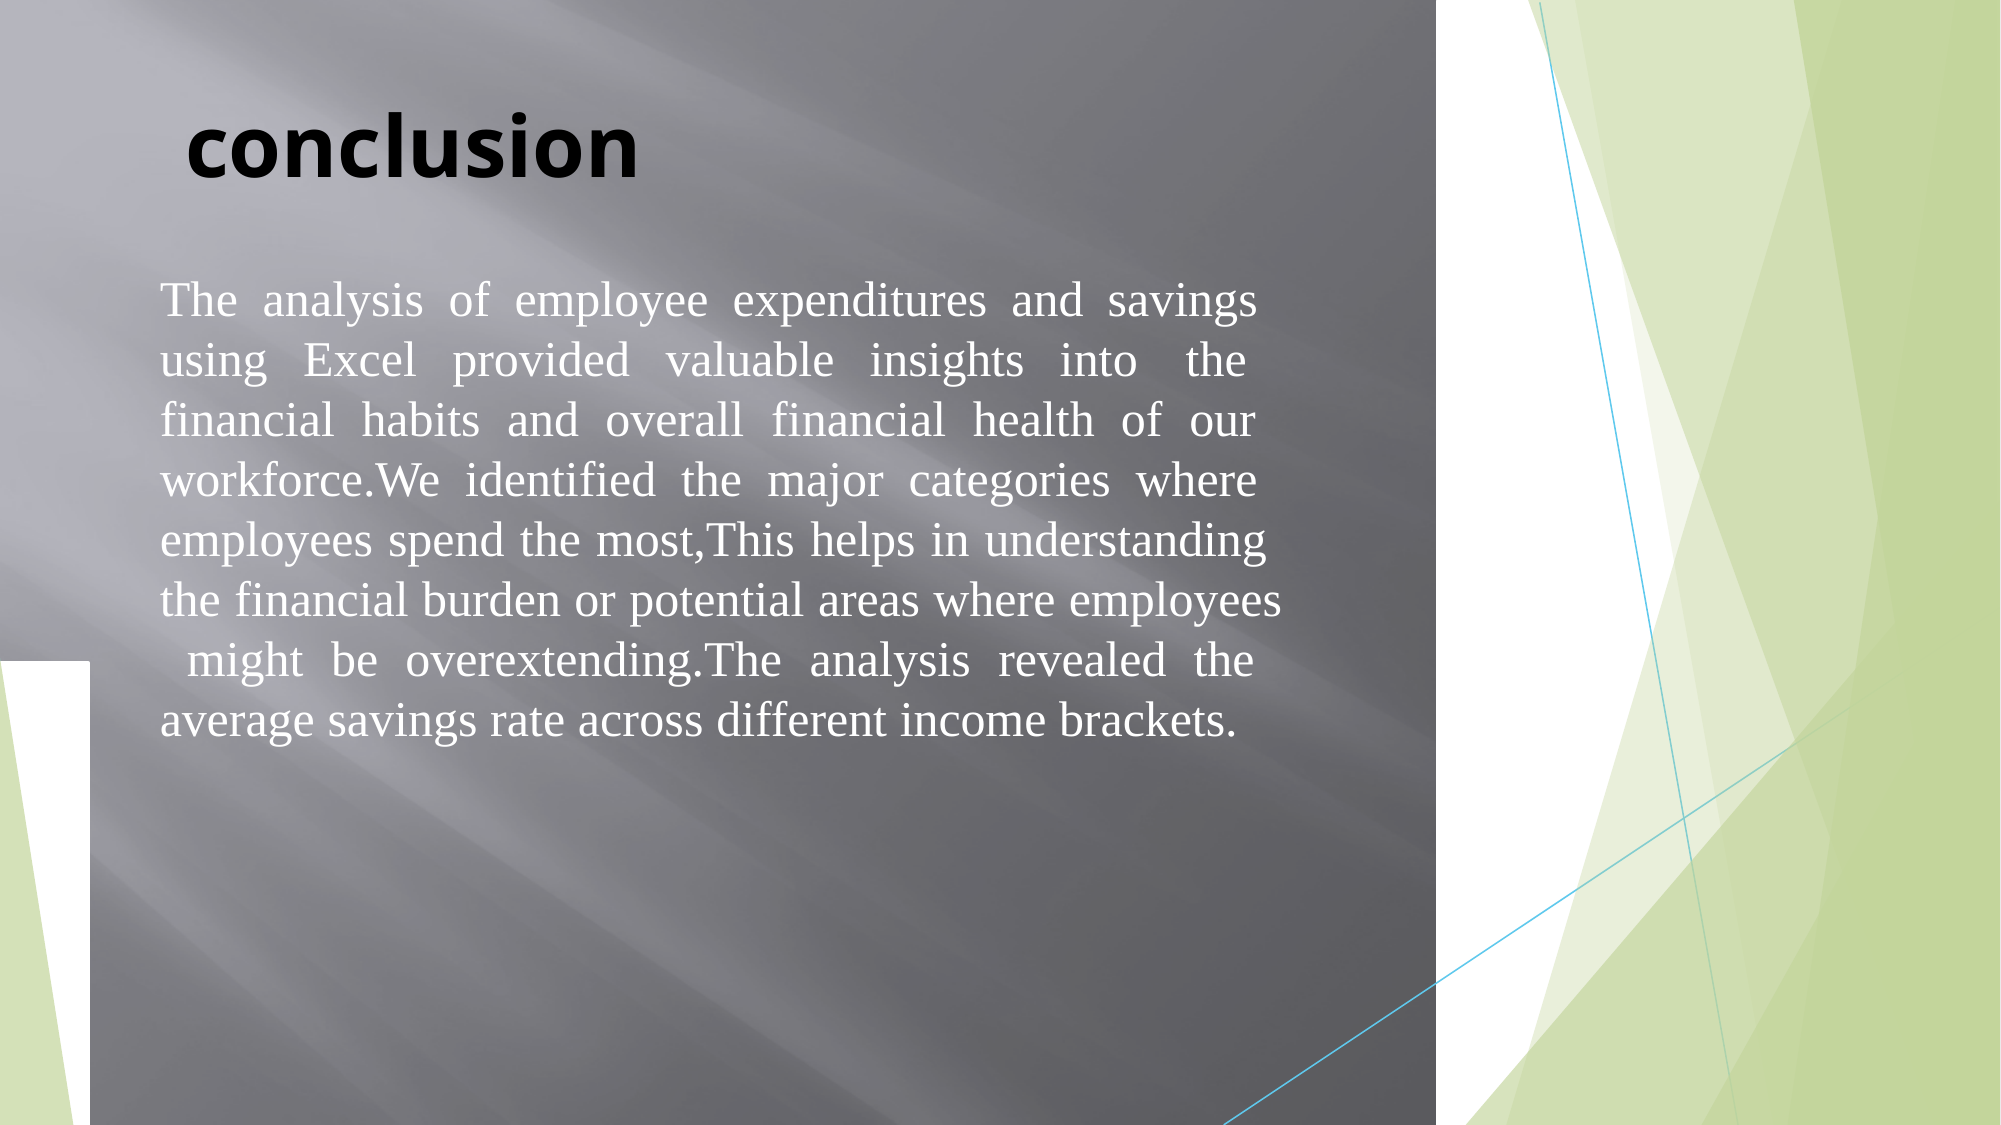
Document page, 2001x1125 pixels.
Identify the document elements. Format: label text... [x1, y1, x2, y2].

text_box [1222, 0, 2000, 1125]
text_box The analysis of employee expenditures and savings using Excel provided valuable insights into the financial habits and overall financial health of our workforce.We identified the major categories where employees spend the most,This helps in understanding the financial burden or potential areas where employees might be overextending.The analysis revealed the average savings rate across different income brackets. [157, 263, 1222, 746]
title conclusion [125, 47, 700, 238]
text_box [0, 657, 91, 1125]
